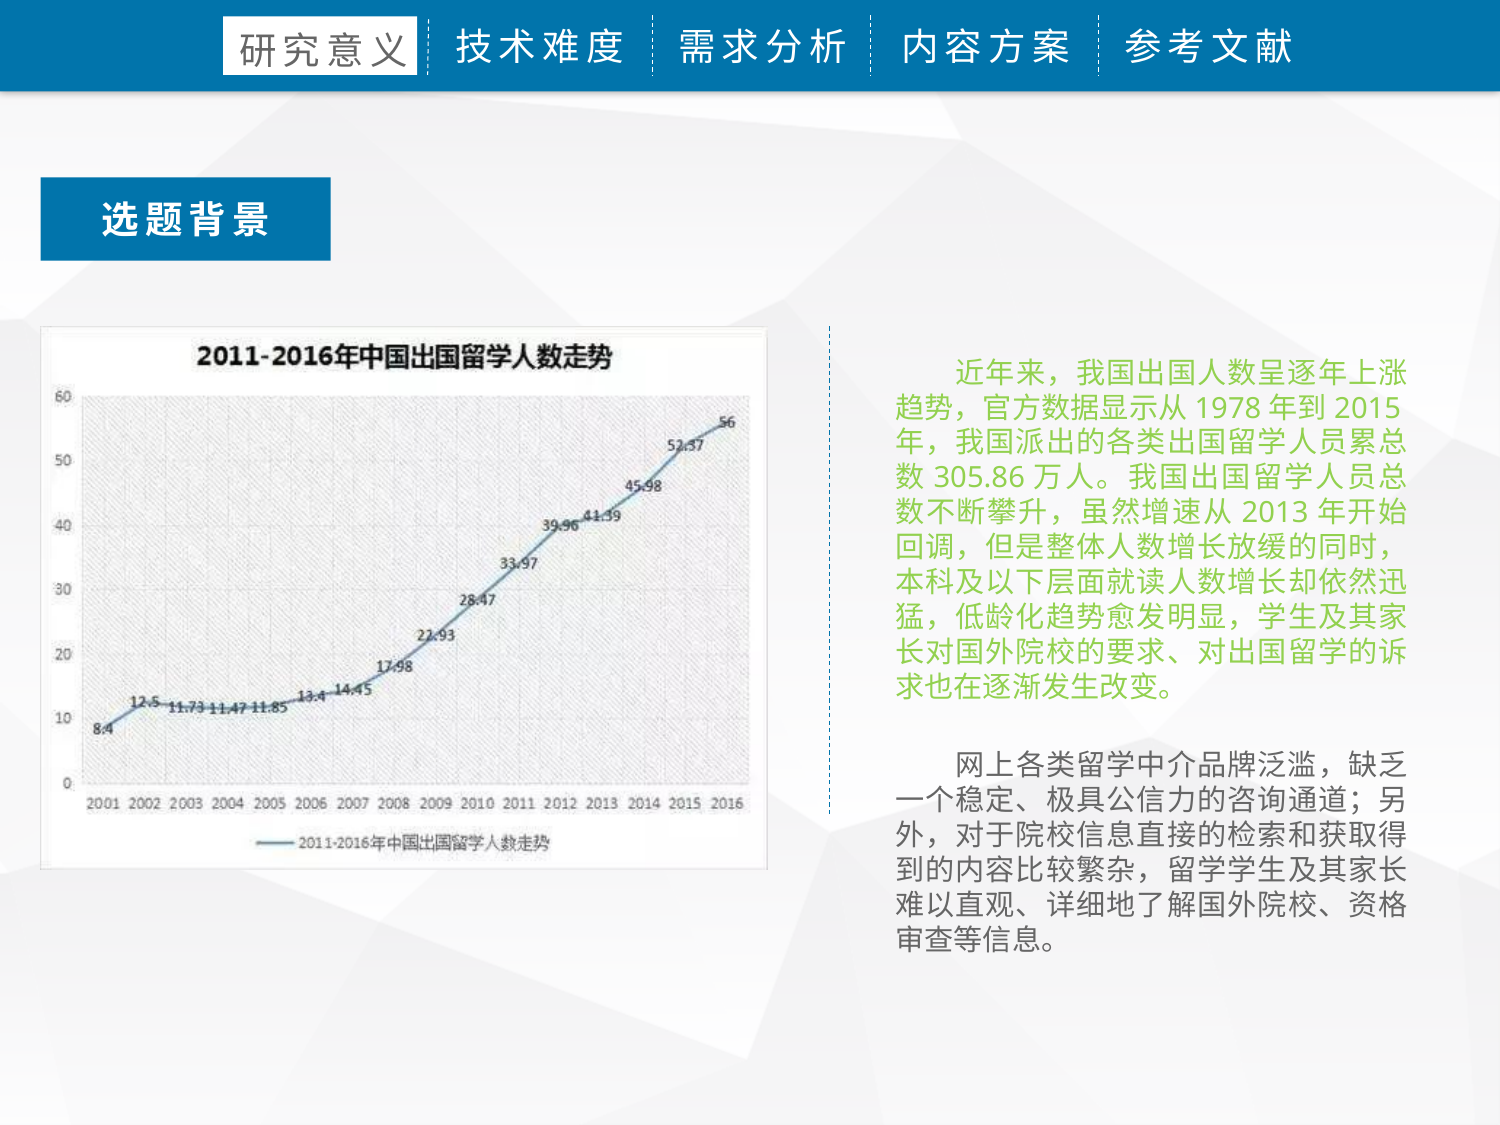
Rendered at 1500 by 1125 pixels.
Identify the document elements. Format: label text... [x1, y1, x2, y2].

text_box [0, 0, 1500, 92]
text_box 内容方案 [886, 15, 1098, 76]
text_box 选题背景 [40, 176, 332, 262]
text_box 近年来，我国出国人数呈逐年上涨趋势，官方数据显示从1978年到2015年，我国派出的各类出国留学人员累总数305.86万人。我国出国留学人员总数不断攀升，虽然增速从2013年开始回调，但是整体人数增长放缓的同时，本科及以下层面就读人数增长却依然迅猛，低龄化趋势愈发明显，学生及其家长对国外院校的要求、对出国留学的诉求也在逐渐发生改变。 [880, 346, 1423, 711]
text_box 技术难度 [440, 15, 652, 76]
text_box 参考文献 [1109, 15, 1322, 76]
text_box 需求分析 [871, 15, 876, 76]
text_box 网上各类留学中介品牌泛滥，缺乏一个稳定、极具公信力的咨询通道；另外，对于院校信息直接的检索和获取得到的内容比较繁杂，留学学生及其家长难以直观、详细地了解国外院校、资格审查等信息。 [880, 739, 1423, 964]
text_box 需求分析 [663, 15, 870, 76]
text_box 研究意义 [224, 19, 435, 79]
picture [0, 92, 1500, 1125]
text_box [222, 15, 418, 76]
